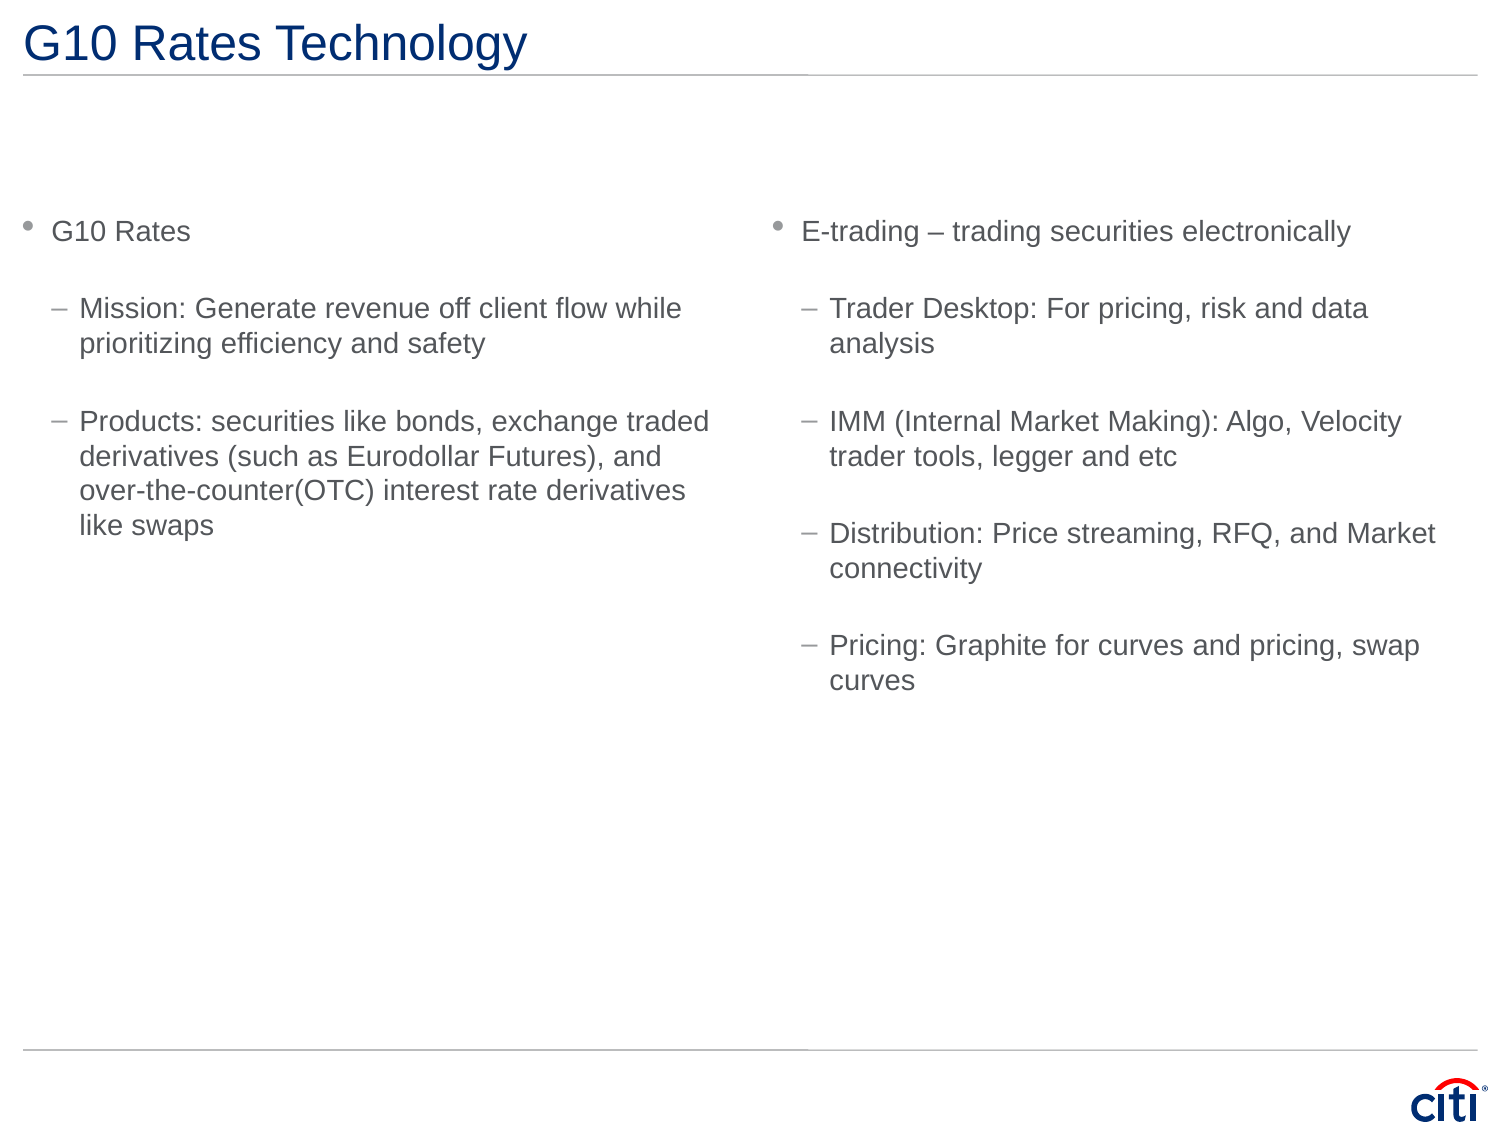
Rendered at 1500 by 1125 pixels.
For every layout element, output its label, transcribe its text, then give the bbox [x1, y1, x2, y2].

list E-trading – trading securities electronically Trader Desktop: For pricing, risk and data analysis IMM (Internal Market Making): Algo, Velocity trader tools, legger and etc Distribution: Price streaming, RFQ, and Market connectivity Pricing: Graphite for curves and pricing, swap curves [773, 212, 1474, 1013]
list G10 Rates Mission: Generate revenue off client flow while prioritizing efficiency and safety Products: securities like bonds, exchange traded derivatives (such as Eurodollar Futures), and over-the-counter(OTC) interest rate derivatives like swaps [23, 212, 725, 1013]
title G10 Rates Technology [22, 9, 1478, 73]
